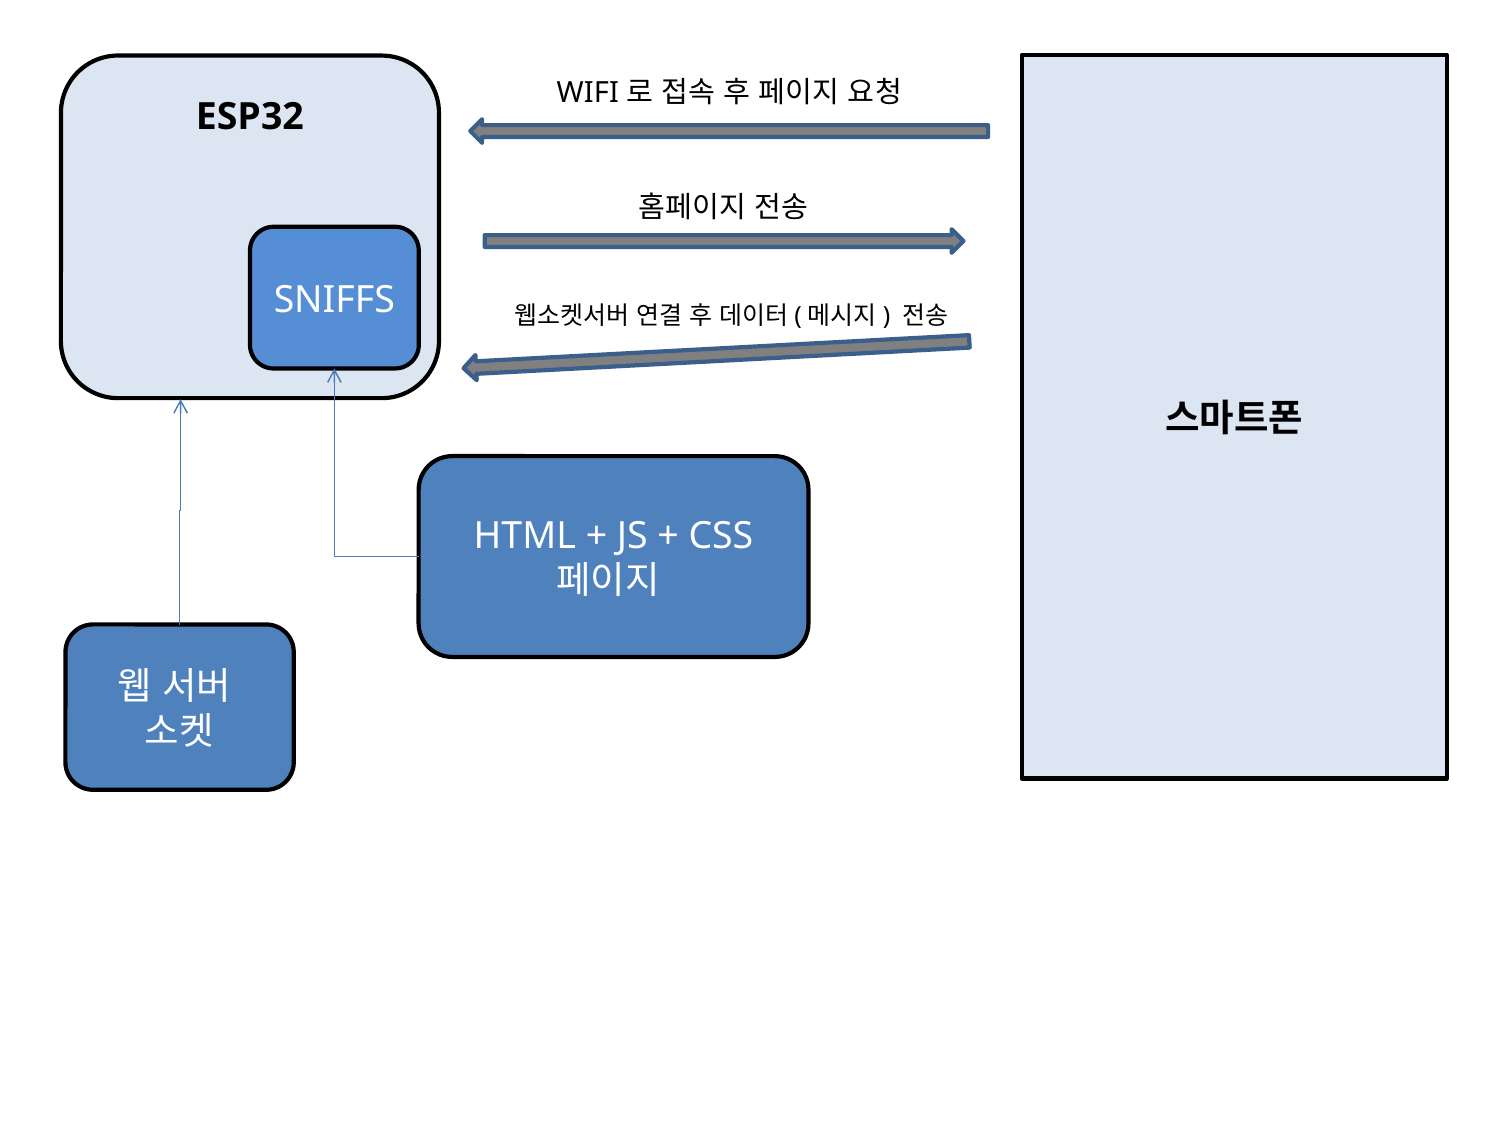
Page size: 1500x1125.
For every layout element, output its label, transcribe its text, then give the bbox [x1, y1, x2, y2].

text_box [468, 117, 991, 145]
text_box 스마트폰 [1020, 53, 1449, 781]
text_box SNIFFS [247, 224, 421, 371]
text_box 홈페이지 전송 [624, 181, 824, 231]
text_box [461, 333, 972, 383]
text_box 웹 서버 소켓 [63, 622, 296, 792]
text_box WIFI로 접속 후 페이지 요청 [541, 66, 918, 116]
text_box 웹소켓서버 연결 후 데이터(메시지) 전송 [499, 292, 964, 338]
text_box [334, 368, 419, 557]
text_box [482, 227, 966, 255]
text_box HTML + JS + CSS 페이지 [416, 453, 811, 660]
text_box ESP32 [58, 53, 442, 401]
